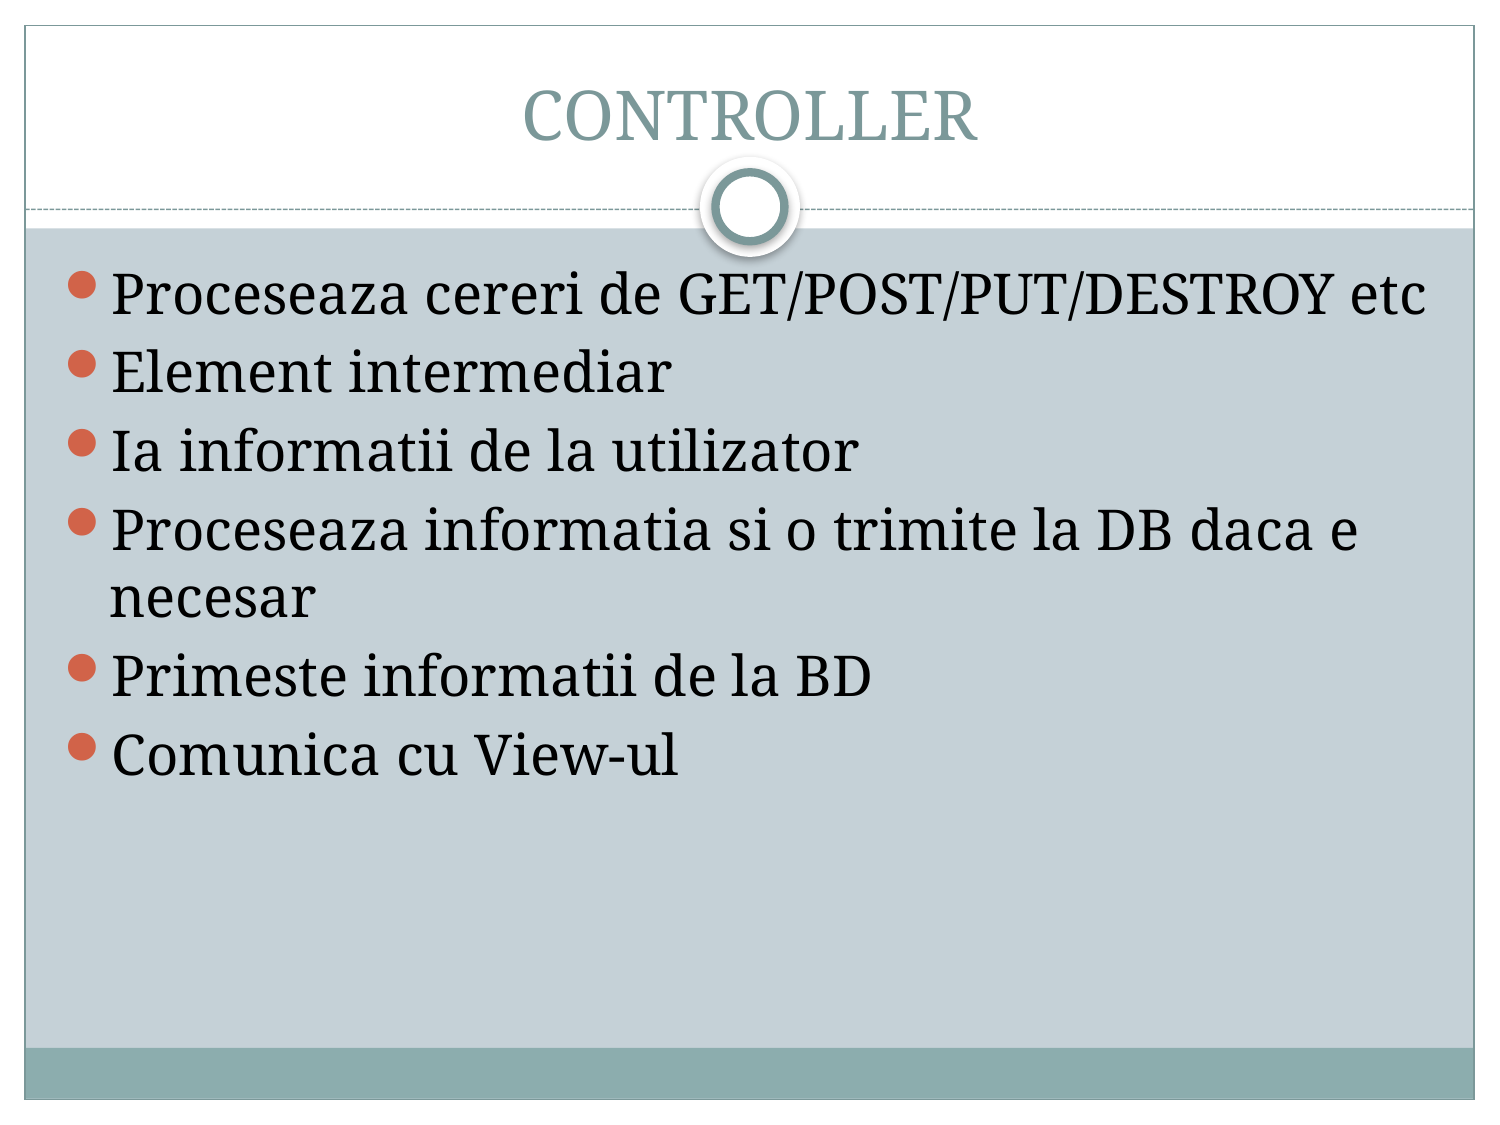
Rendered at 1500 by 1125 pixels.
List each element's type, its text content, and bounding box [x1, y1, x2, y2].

list Proceseaza cereri de GET/POST/PUT/DESTROY etc Element intermediar Ia informatii de la utilizator Proceseaza informatia si o trimite la DB daca e necesar Primeste informatii de la BD Comunica cu View-ul [49, 250, 1445, 1001]
title CONTROLLER [49, 37, 1450, 162]
